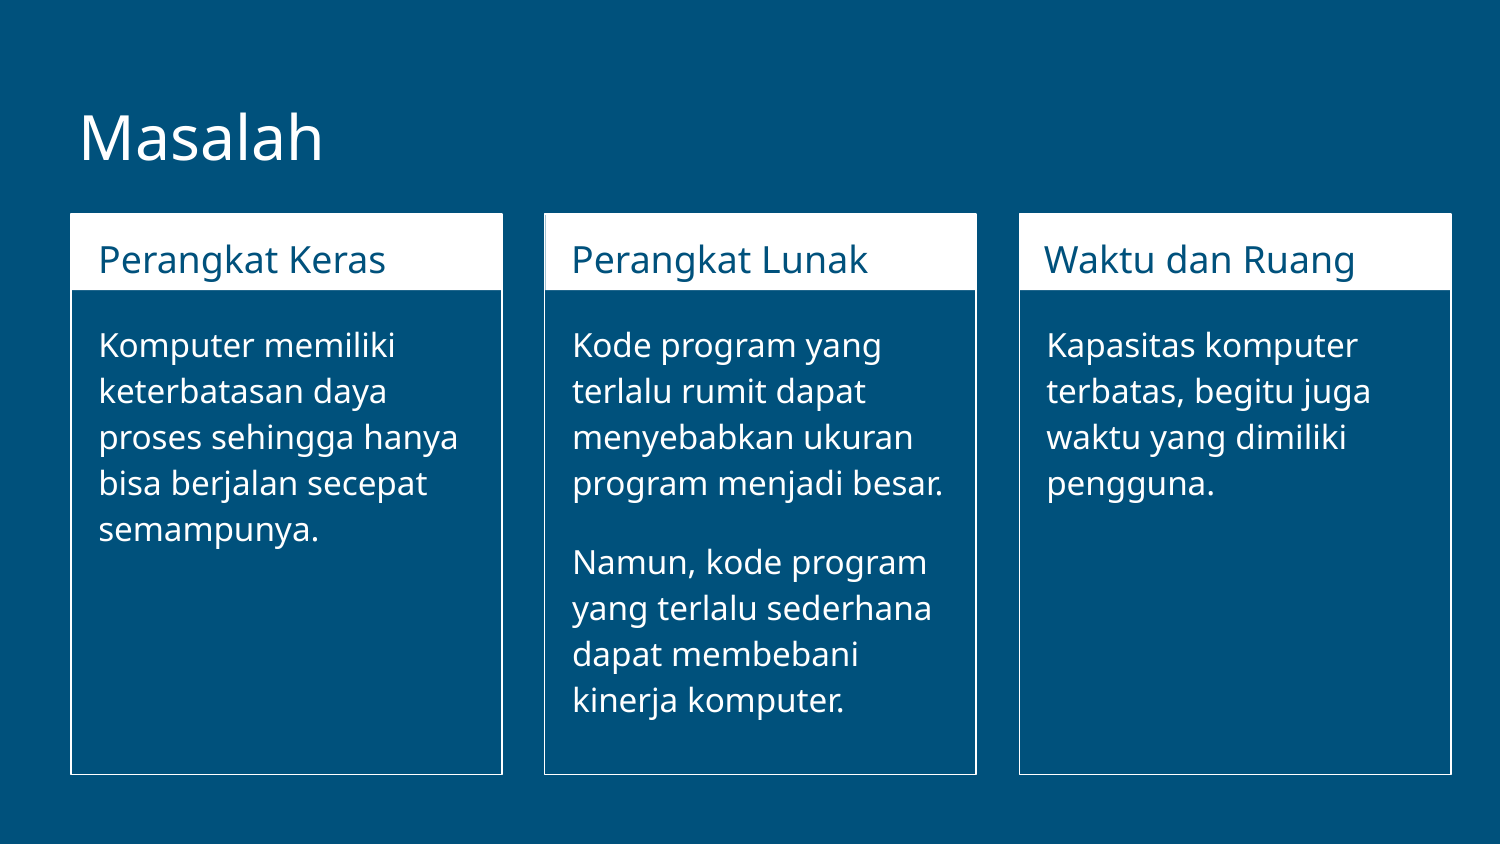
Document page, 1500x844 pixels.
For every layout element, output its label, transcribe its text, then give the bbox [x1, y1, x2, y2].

title Masalah [63, 75, 1437, 188]
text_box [544, 213, 977, 775]
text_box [1018, 213, 1452, 775]
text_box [70, 213, 503, 775]
